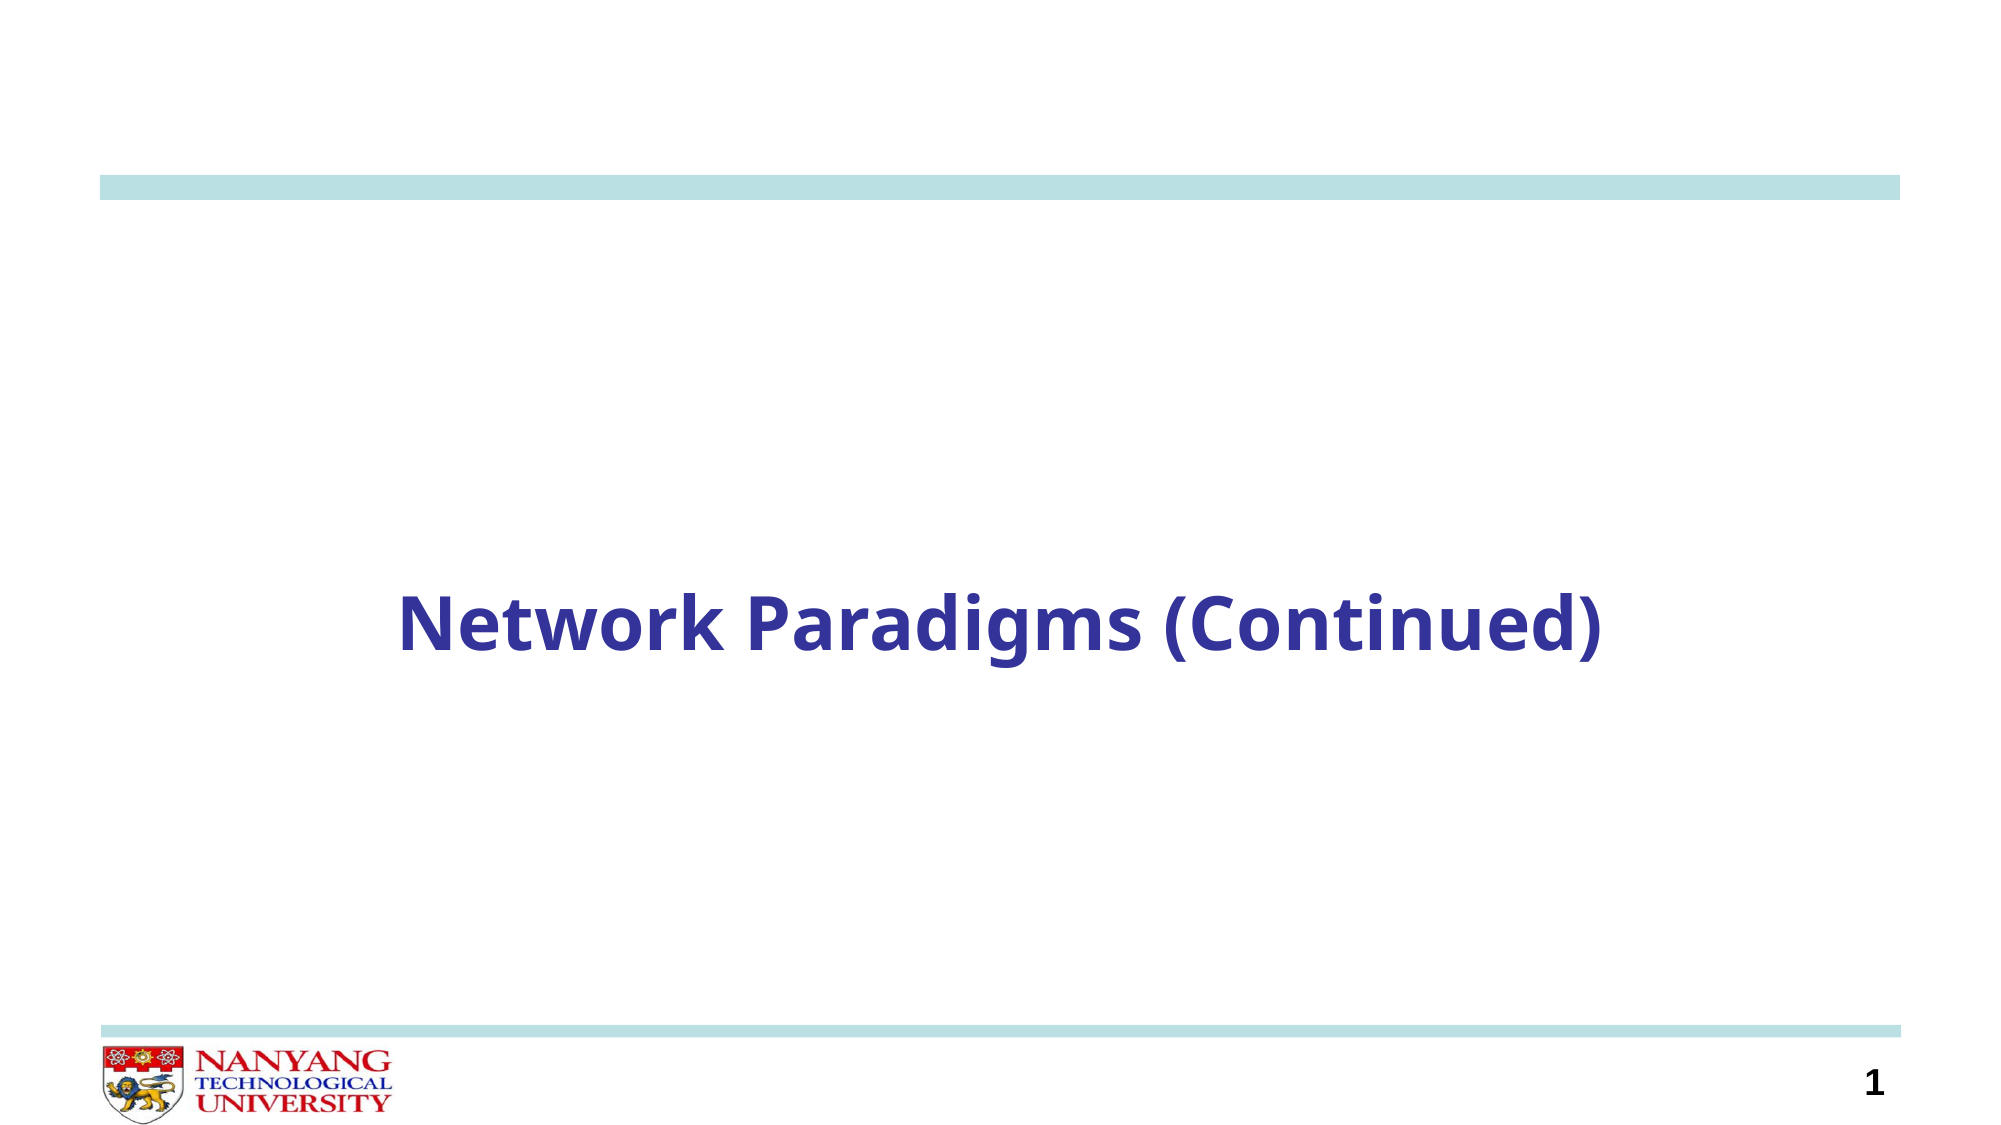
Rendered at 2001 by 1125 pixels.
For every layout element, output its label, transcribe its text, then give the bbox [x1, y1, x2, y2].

slide_number 1 [1766, 1049, 1901, 1113]
title Network Paradigms​ (Continued) [149, 499, 1851, 742]
picture [99, 1045, 395, 1125]
